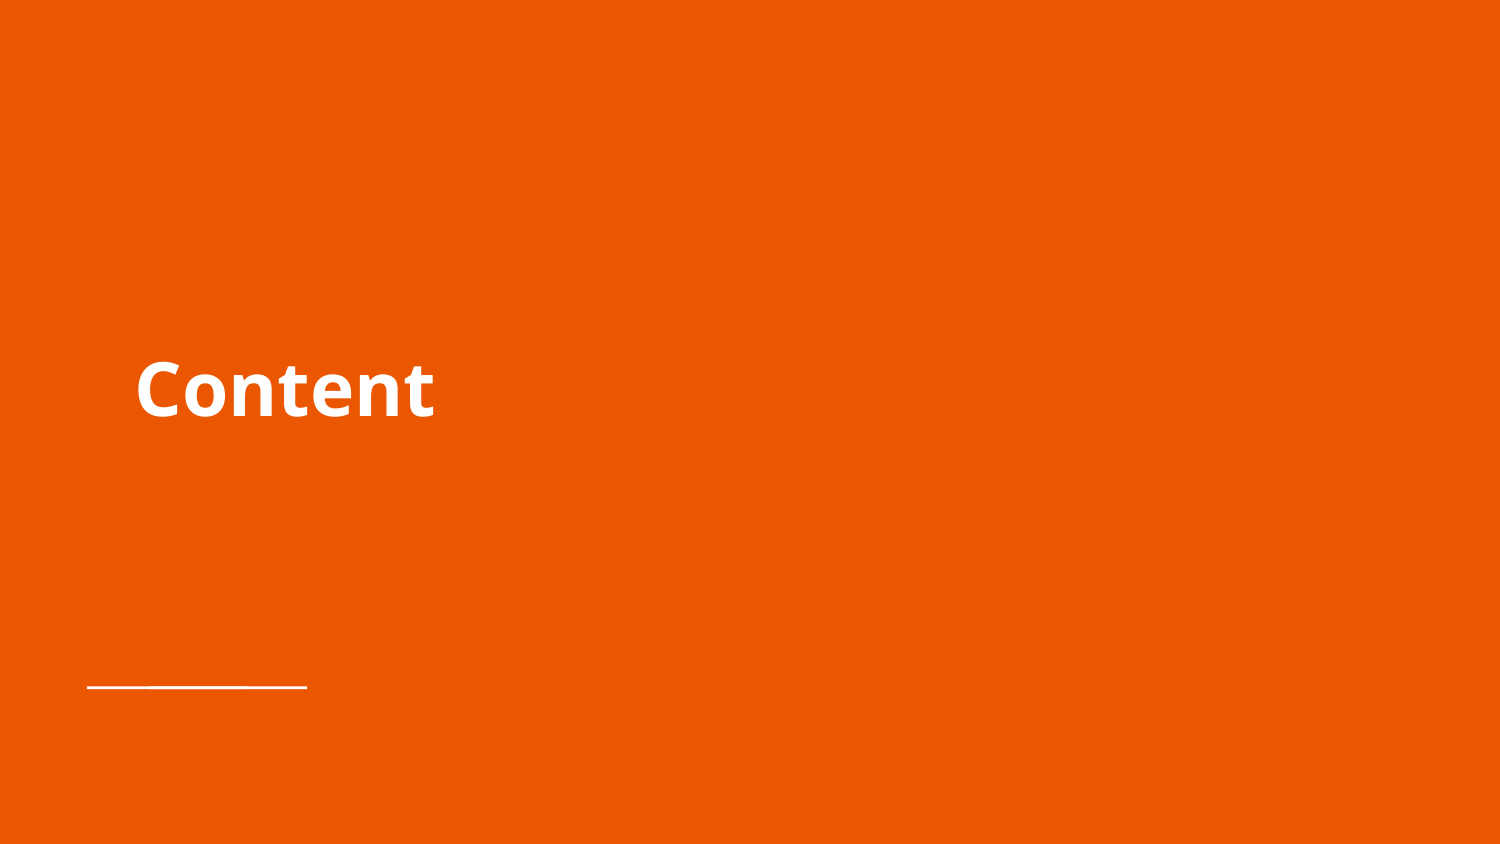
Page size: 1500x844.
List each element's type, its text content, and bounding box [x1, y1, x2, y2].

title Content [119, 141, 1272, 632]
